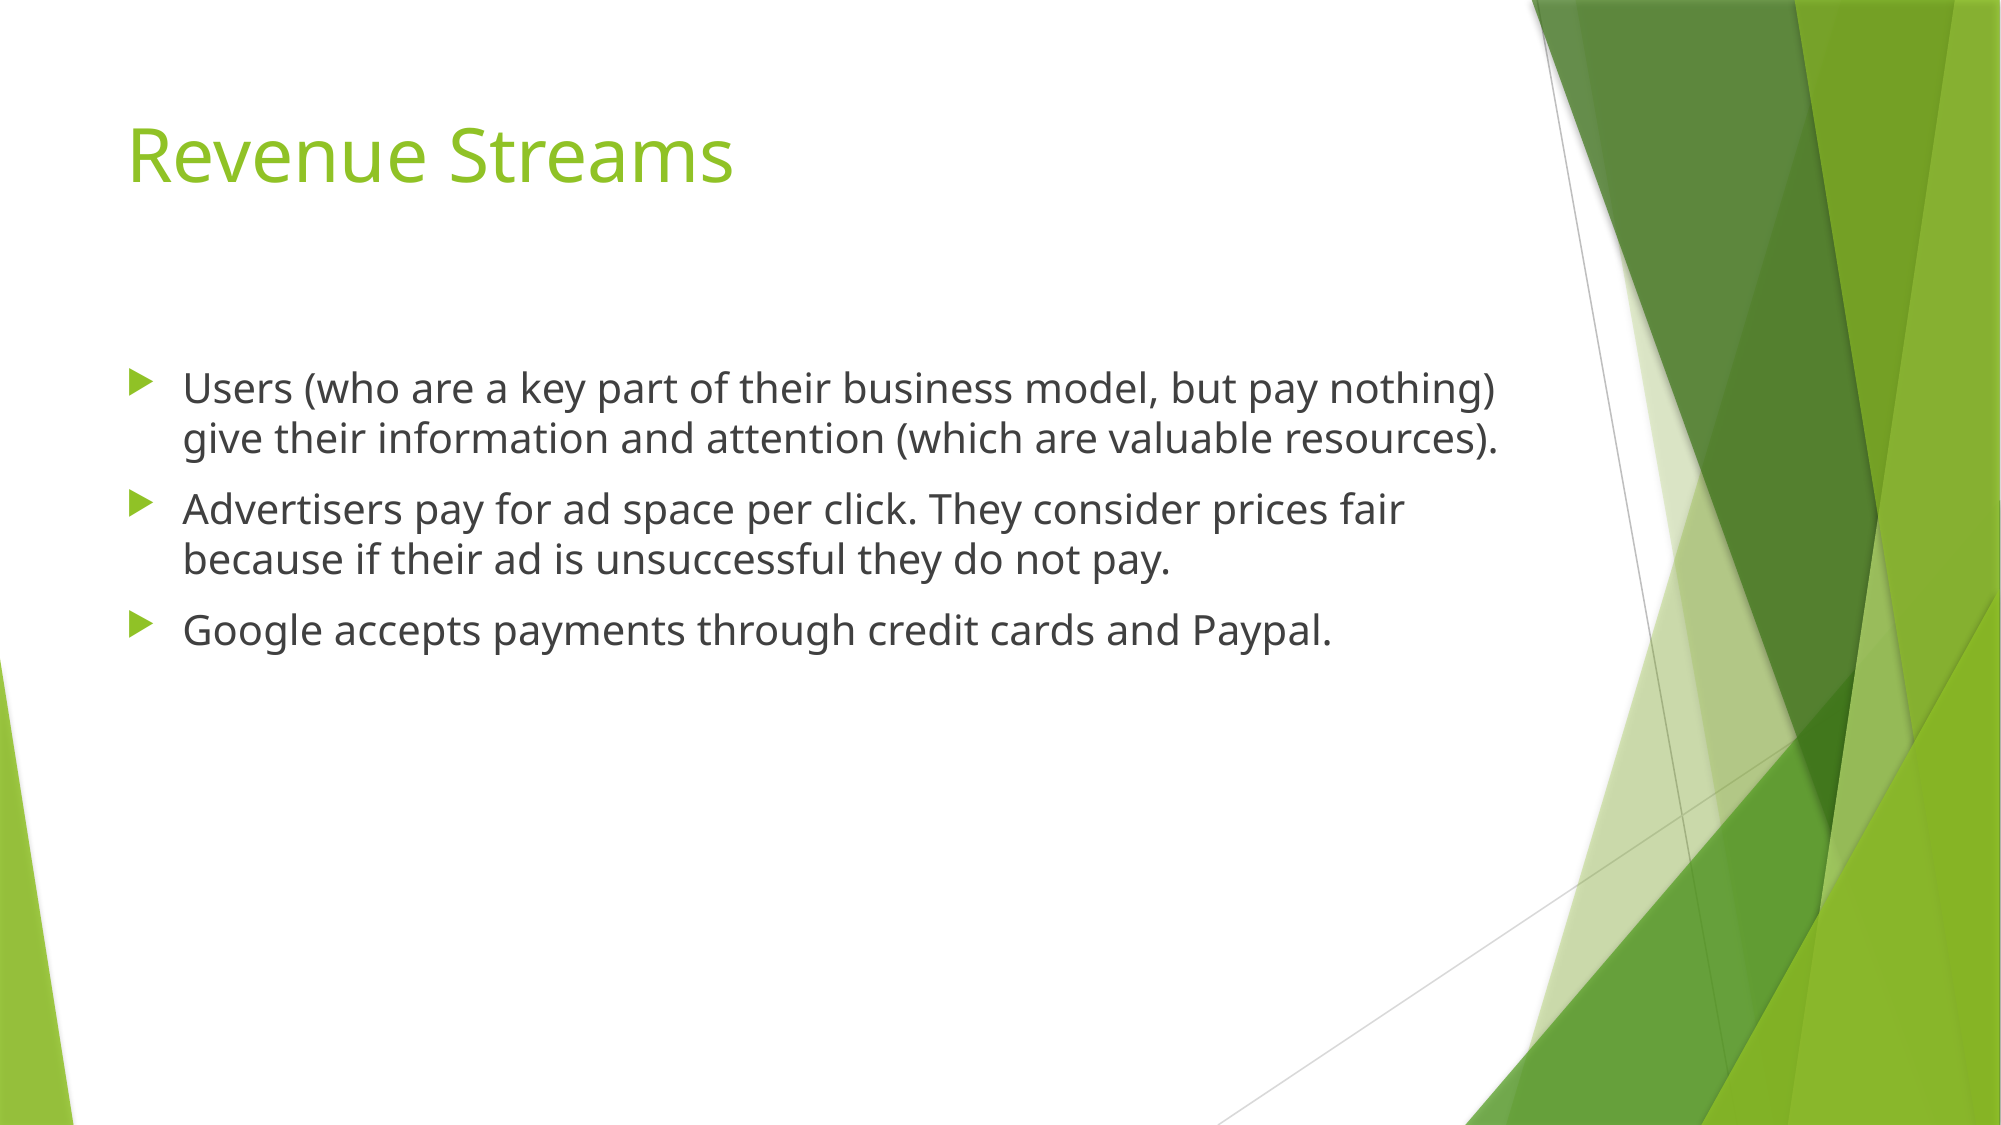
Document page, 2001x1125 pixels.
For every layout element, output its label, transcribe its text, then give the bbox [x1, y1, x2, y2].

list Users (who are a key part of their business model, but pay nothing) give their information and attention (which are valuable resources). Advertisers pay for ad space per click. They consider prices fair because if their ad is unsuccessful they do not pay. Google accepts payments through credit cards and Paypal. [111, 354, 1522, 992]
title Revenue Streams [111, 99, 1522, 317]
